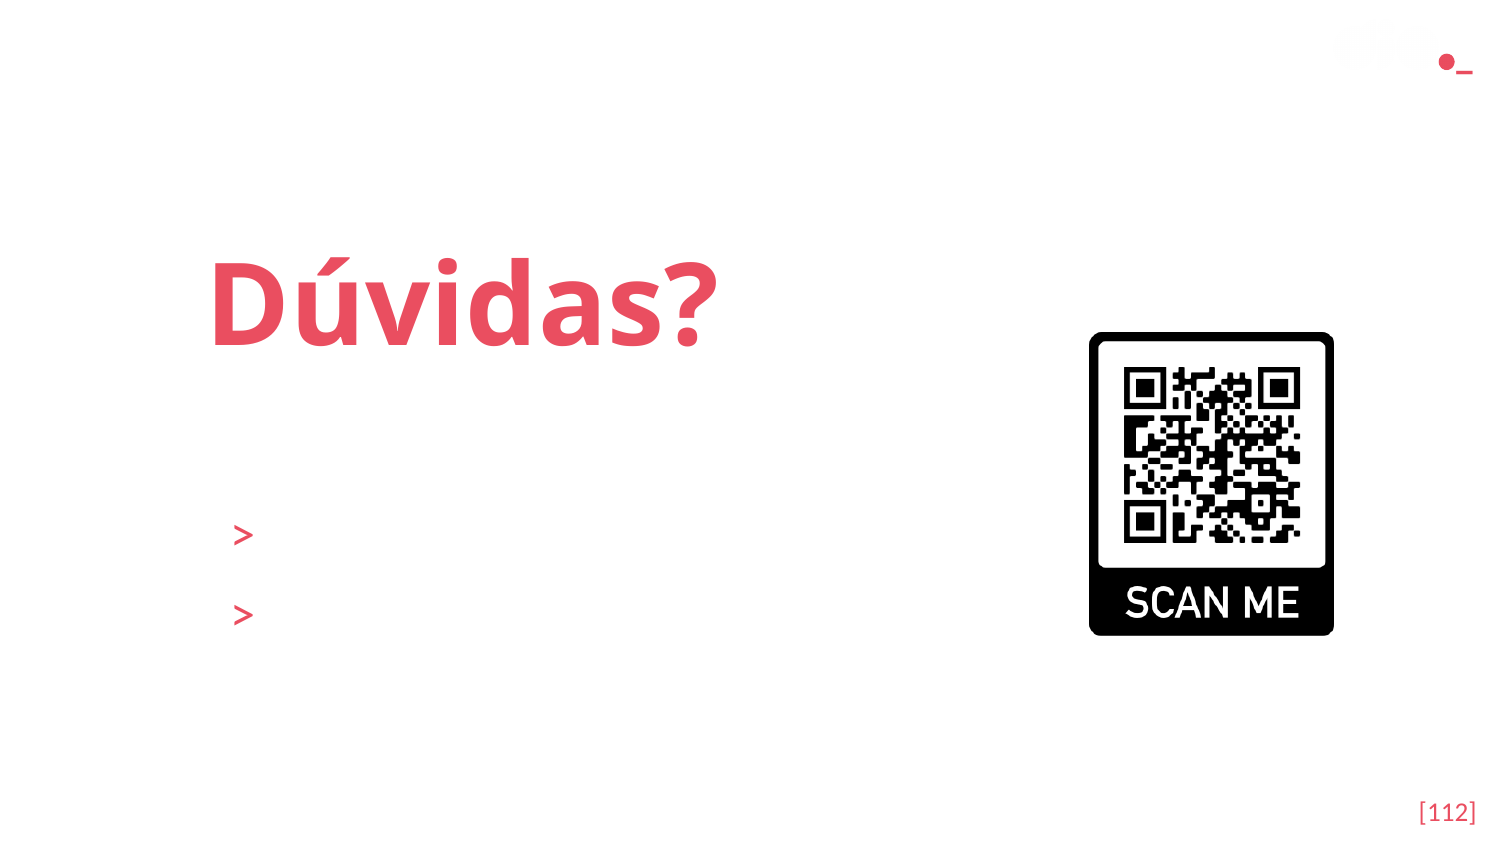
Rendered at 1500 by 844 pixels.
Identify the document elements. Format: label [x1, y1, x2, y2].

text_box [190, 486, 920, 636]
picture [1333, 19, 1473, 74]
text_box [190, 216, 1269, 366]
text_box [1403, 779, 1494, 844]
picture [1089, 332, 1334, 636]
